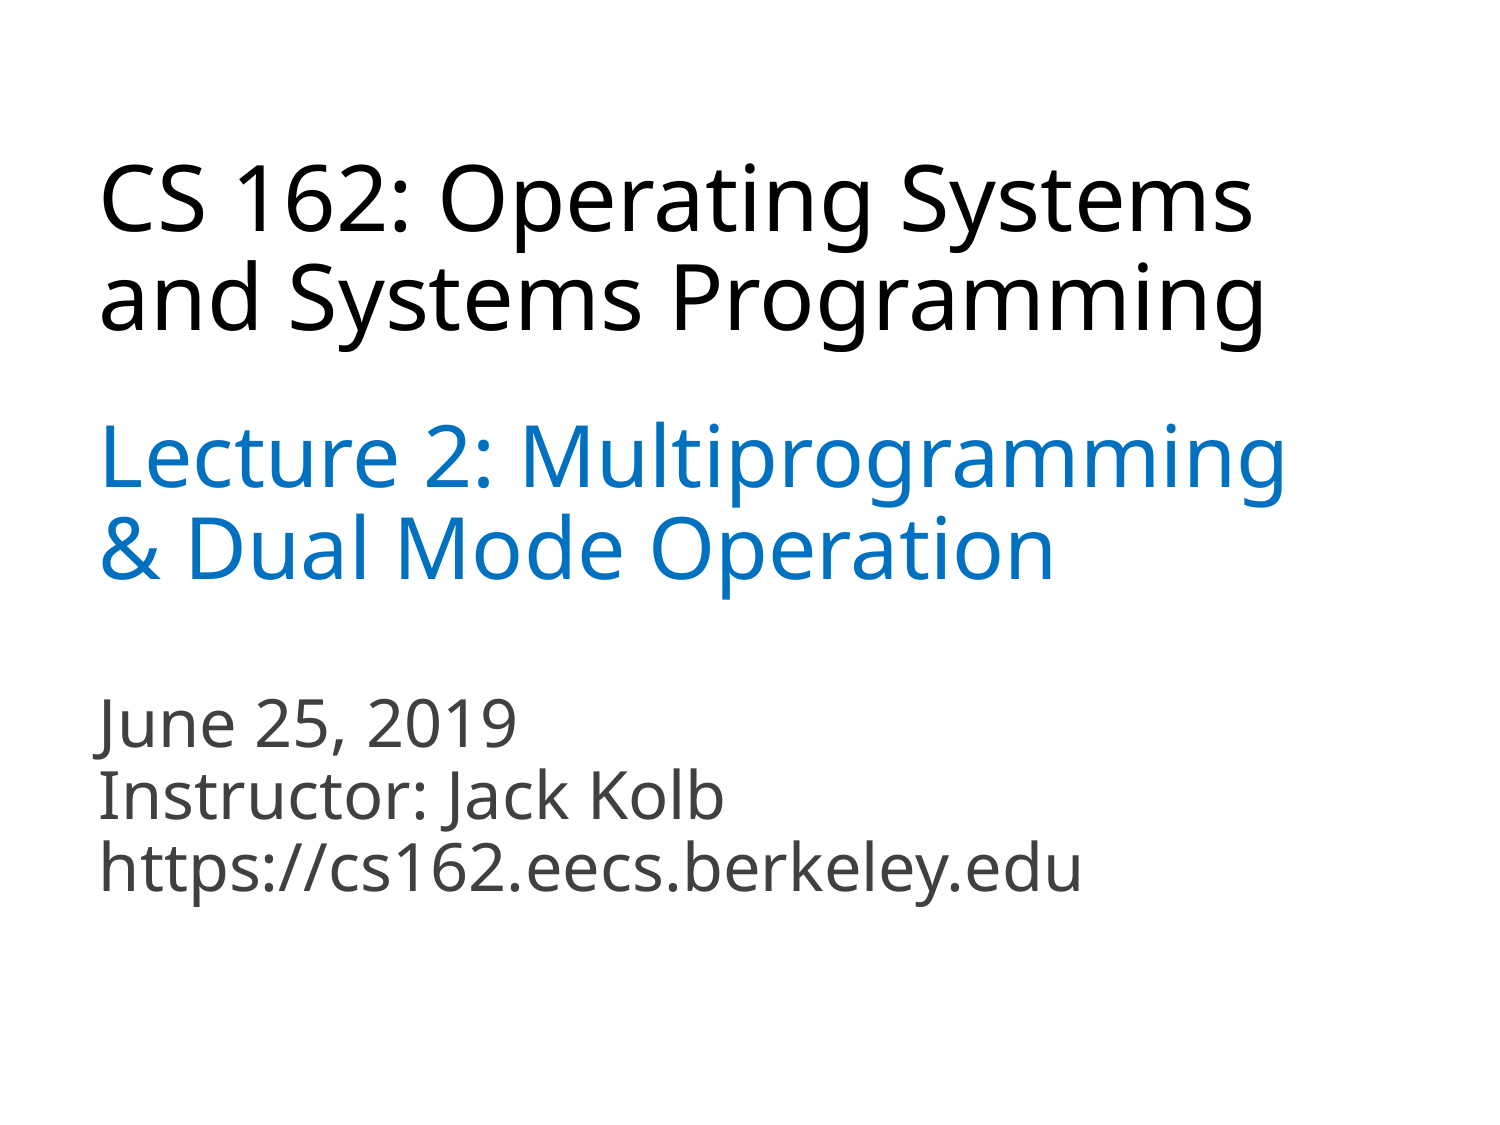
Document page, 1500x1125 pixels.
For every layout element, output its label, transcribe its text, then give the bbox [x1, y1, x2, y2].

text_box Lecture 2: Multiprogramming & Dual Mode Operation [83, 314, 1308, 607]
title CS 162: Operating Systems and Systems Programming [83, 66, 1308, 314]
text_box June 25, 2019 Instructor: Jack Kolb https://cs162.eecs.berkeley.edu [83, 621, 1308, 913]
